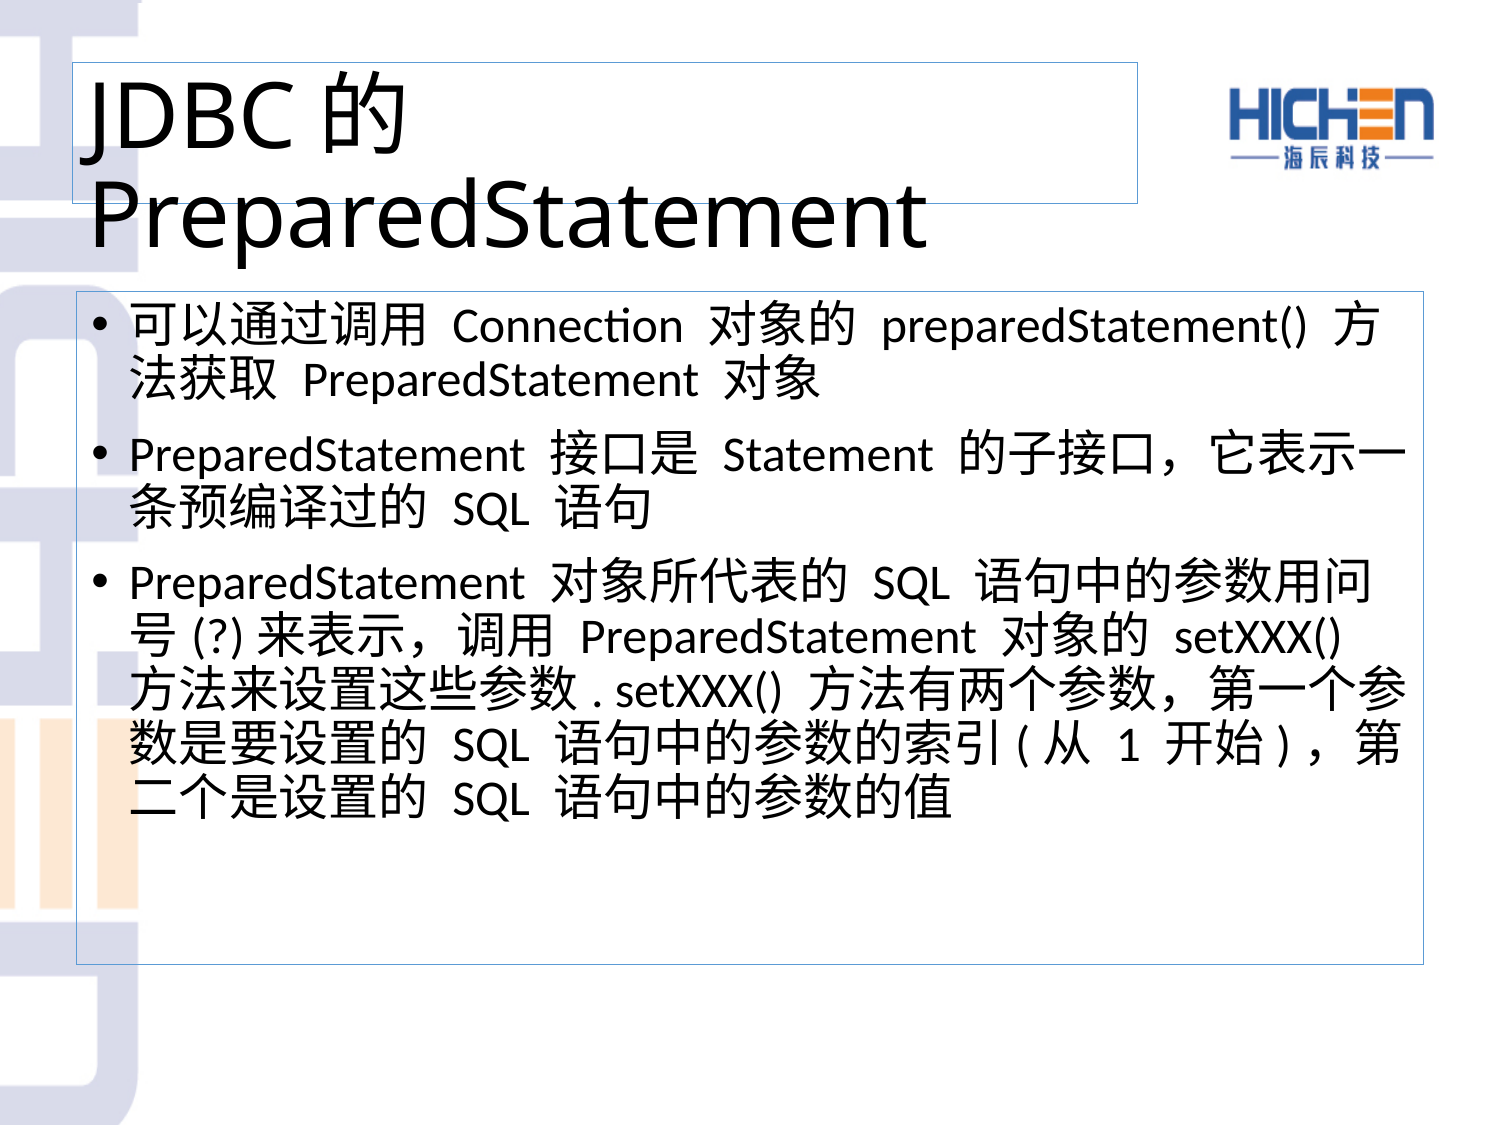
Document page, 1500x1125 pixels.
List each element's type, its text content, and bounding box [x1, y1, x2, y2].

title JDBC的PreparedStatement [72, 62, 1138, 204]
list 可以通过调用 Connection 对象的 preparedStatement() 方法获取 PreparedStatement 对象 PreparedStatement 接口是 Statement 的子接口，它表示一条预编译过的 SQL 语句 PreparedStatement 对象所代表的 SQL 语句中的参数用问号(?)来表示，调用 PreparedStatement 对象的 setXXX() 方法来设置这些参数. setXXX() 方法有两个参数，第一个参数是要设置的 SQL 语句中的参数的索引(从 1 开始)，第二个是设置的 SQL 语句中的参数的值 [76, 291, 1424, 965]
picture [0, 0, 1500, 1125]
